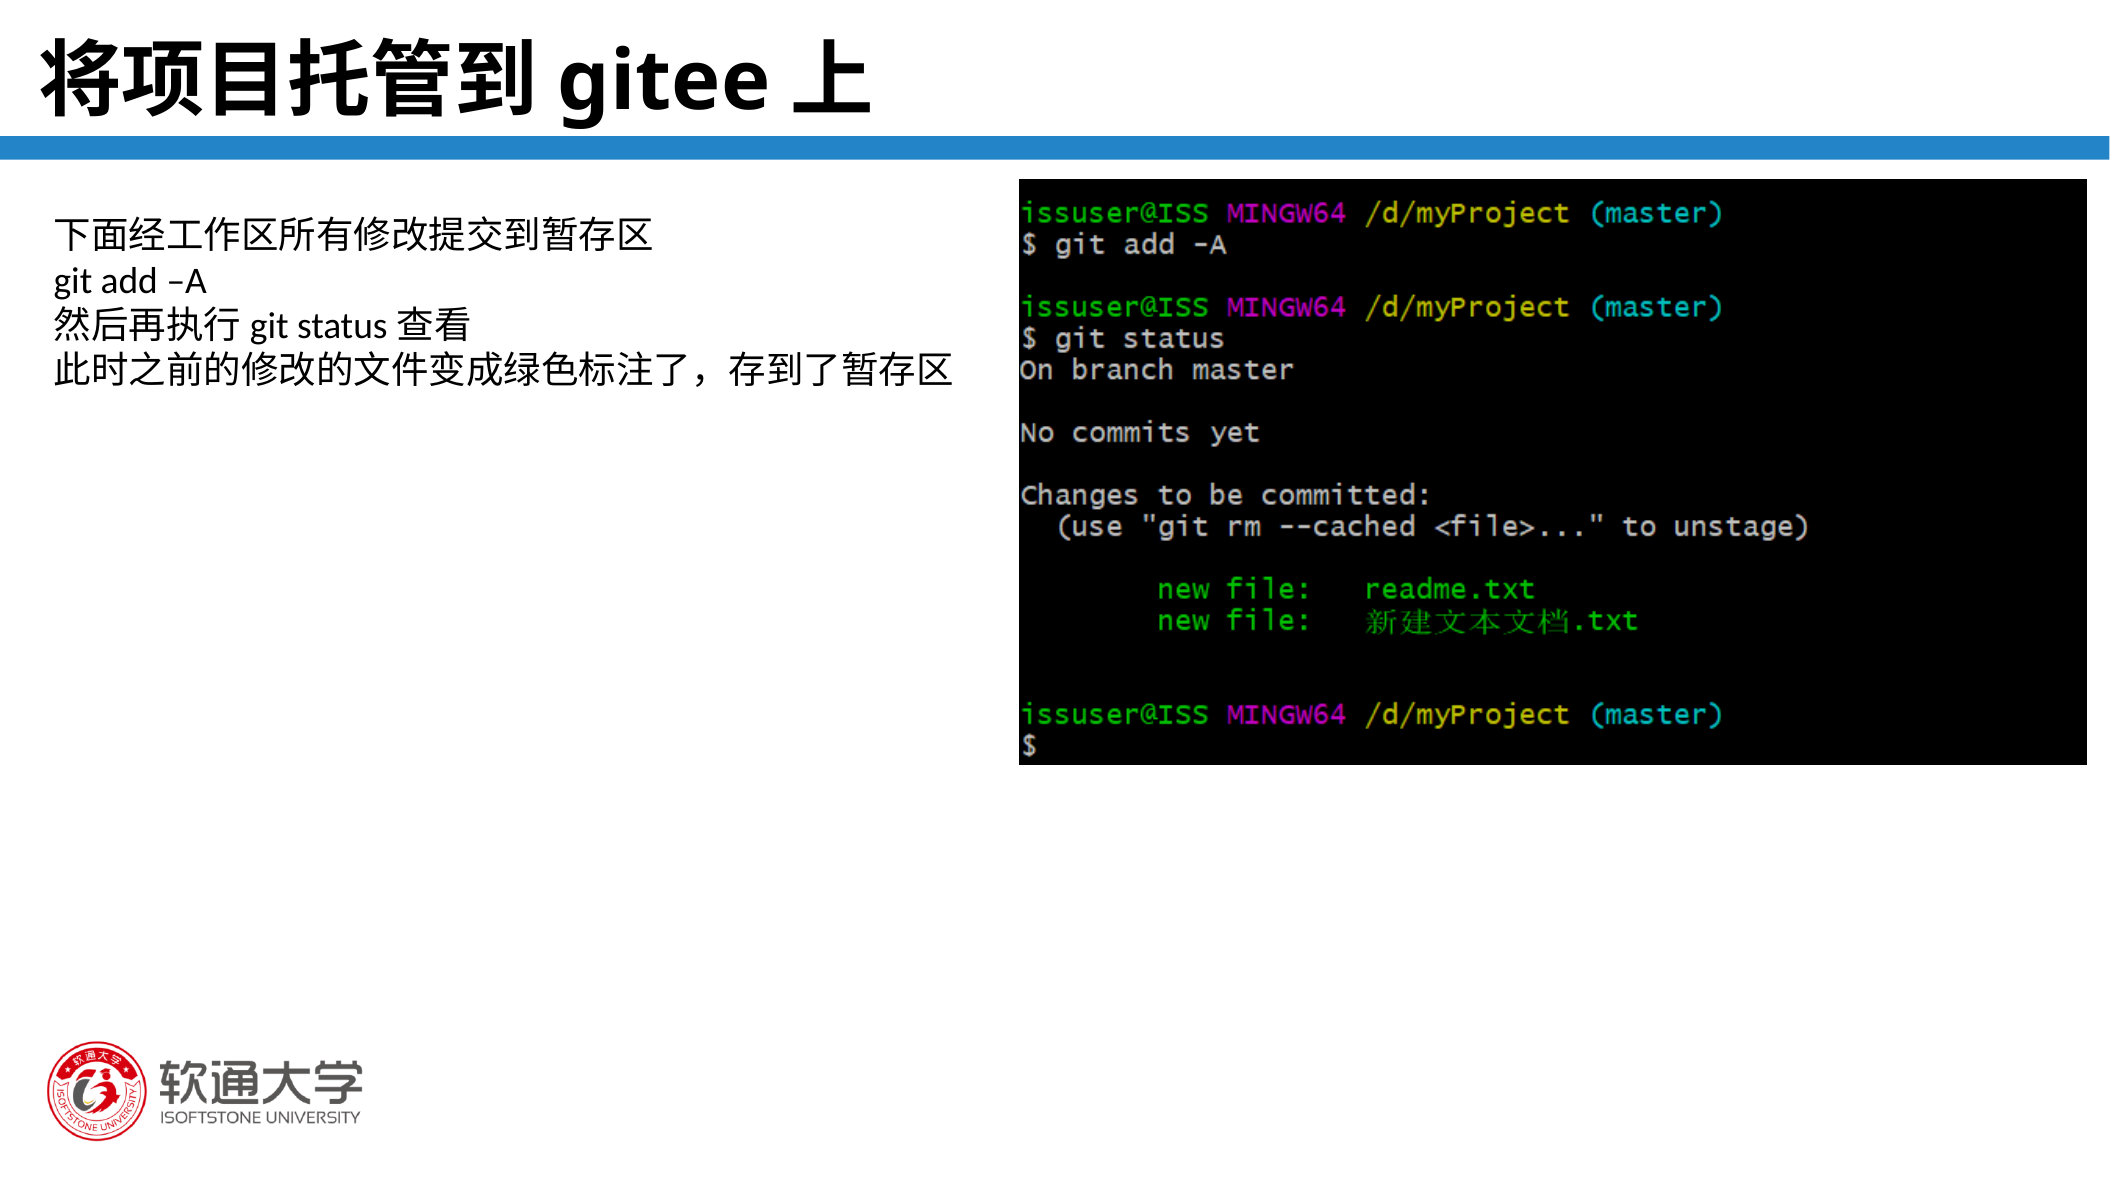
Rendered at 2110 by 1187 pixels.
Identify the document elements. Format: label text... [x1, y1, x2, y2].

picture [0, 970, 411, 1187]
text_box 将项目托管到gitee上 [23, 19, 961, 134]
picture [1019, 179, 2087, 765]
text_box 下面经工作区所有修改提交到暂存区 git add –A 然后再执行git status查看 此时之前的修改的文件变成绿色标注了，存到了暂存区 [38, 203, 1019, 534]
